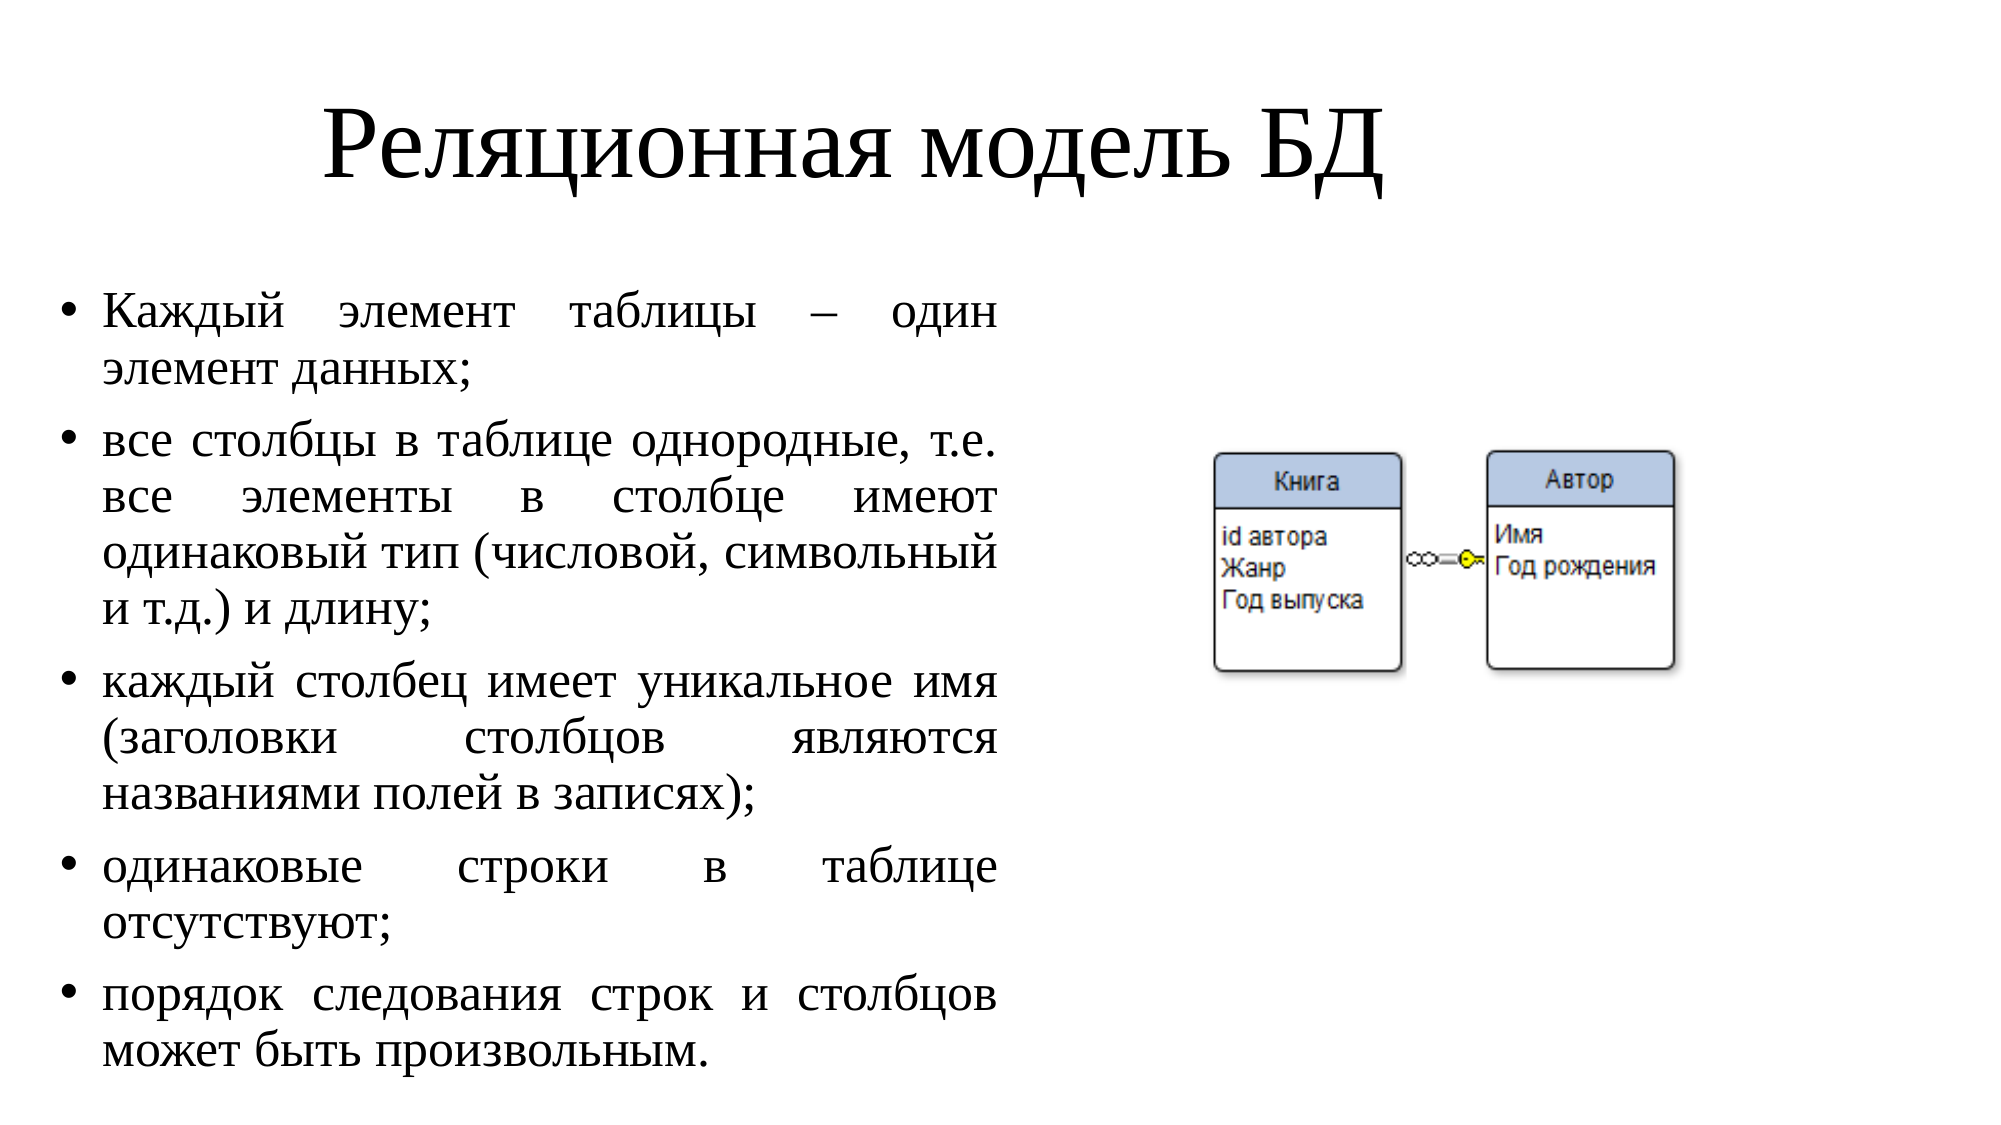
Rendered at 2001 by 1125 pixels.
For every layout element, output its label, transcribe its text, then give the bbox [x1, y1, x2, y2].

list Каждый элемент таблицы – один элемент данных; все столбцы в таблице однородные, т.е. все элементы в столбце имеют одинаковый тип (числовой, символьный и т.д.) и длину; каждый столбец имеет уникальное имя (заголовки столбцов являются названиями полей в записях); одинаковые строки в таблице отсутствуют; порядок следования строк и столбцов может быть произвольным. [44, 275, 1015, 1093]
picture [1130, 379, 1774, 719]
title Реляционная модель БД [306, 53, 1669, 208]
